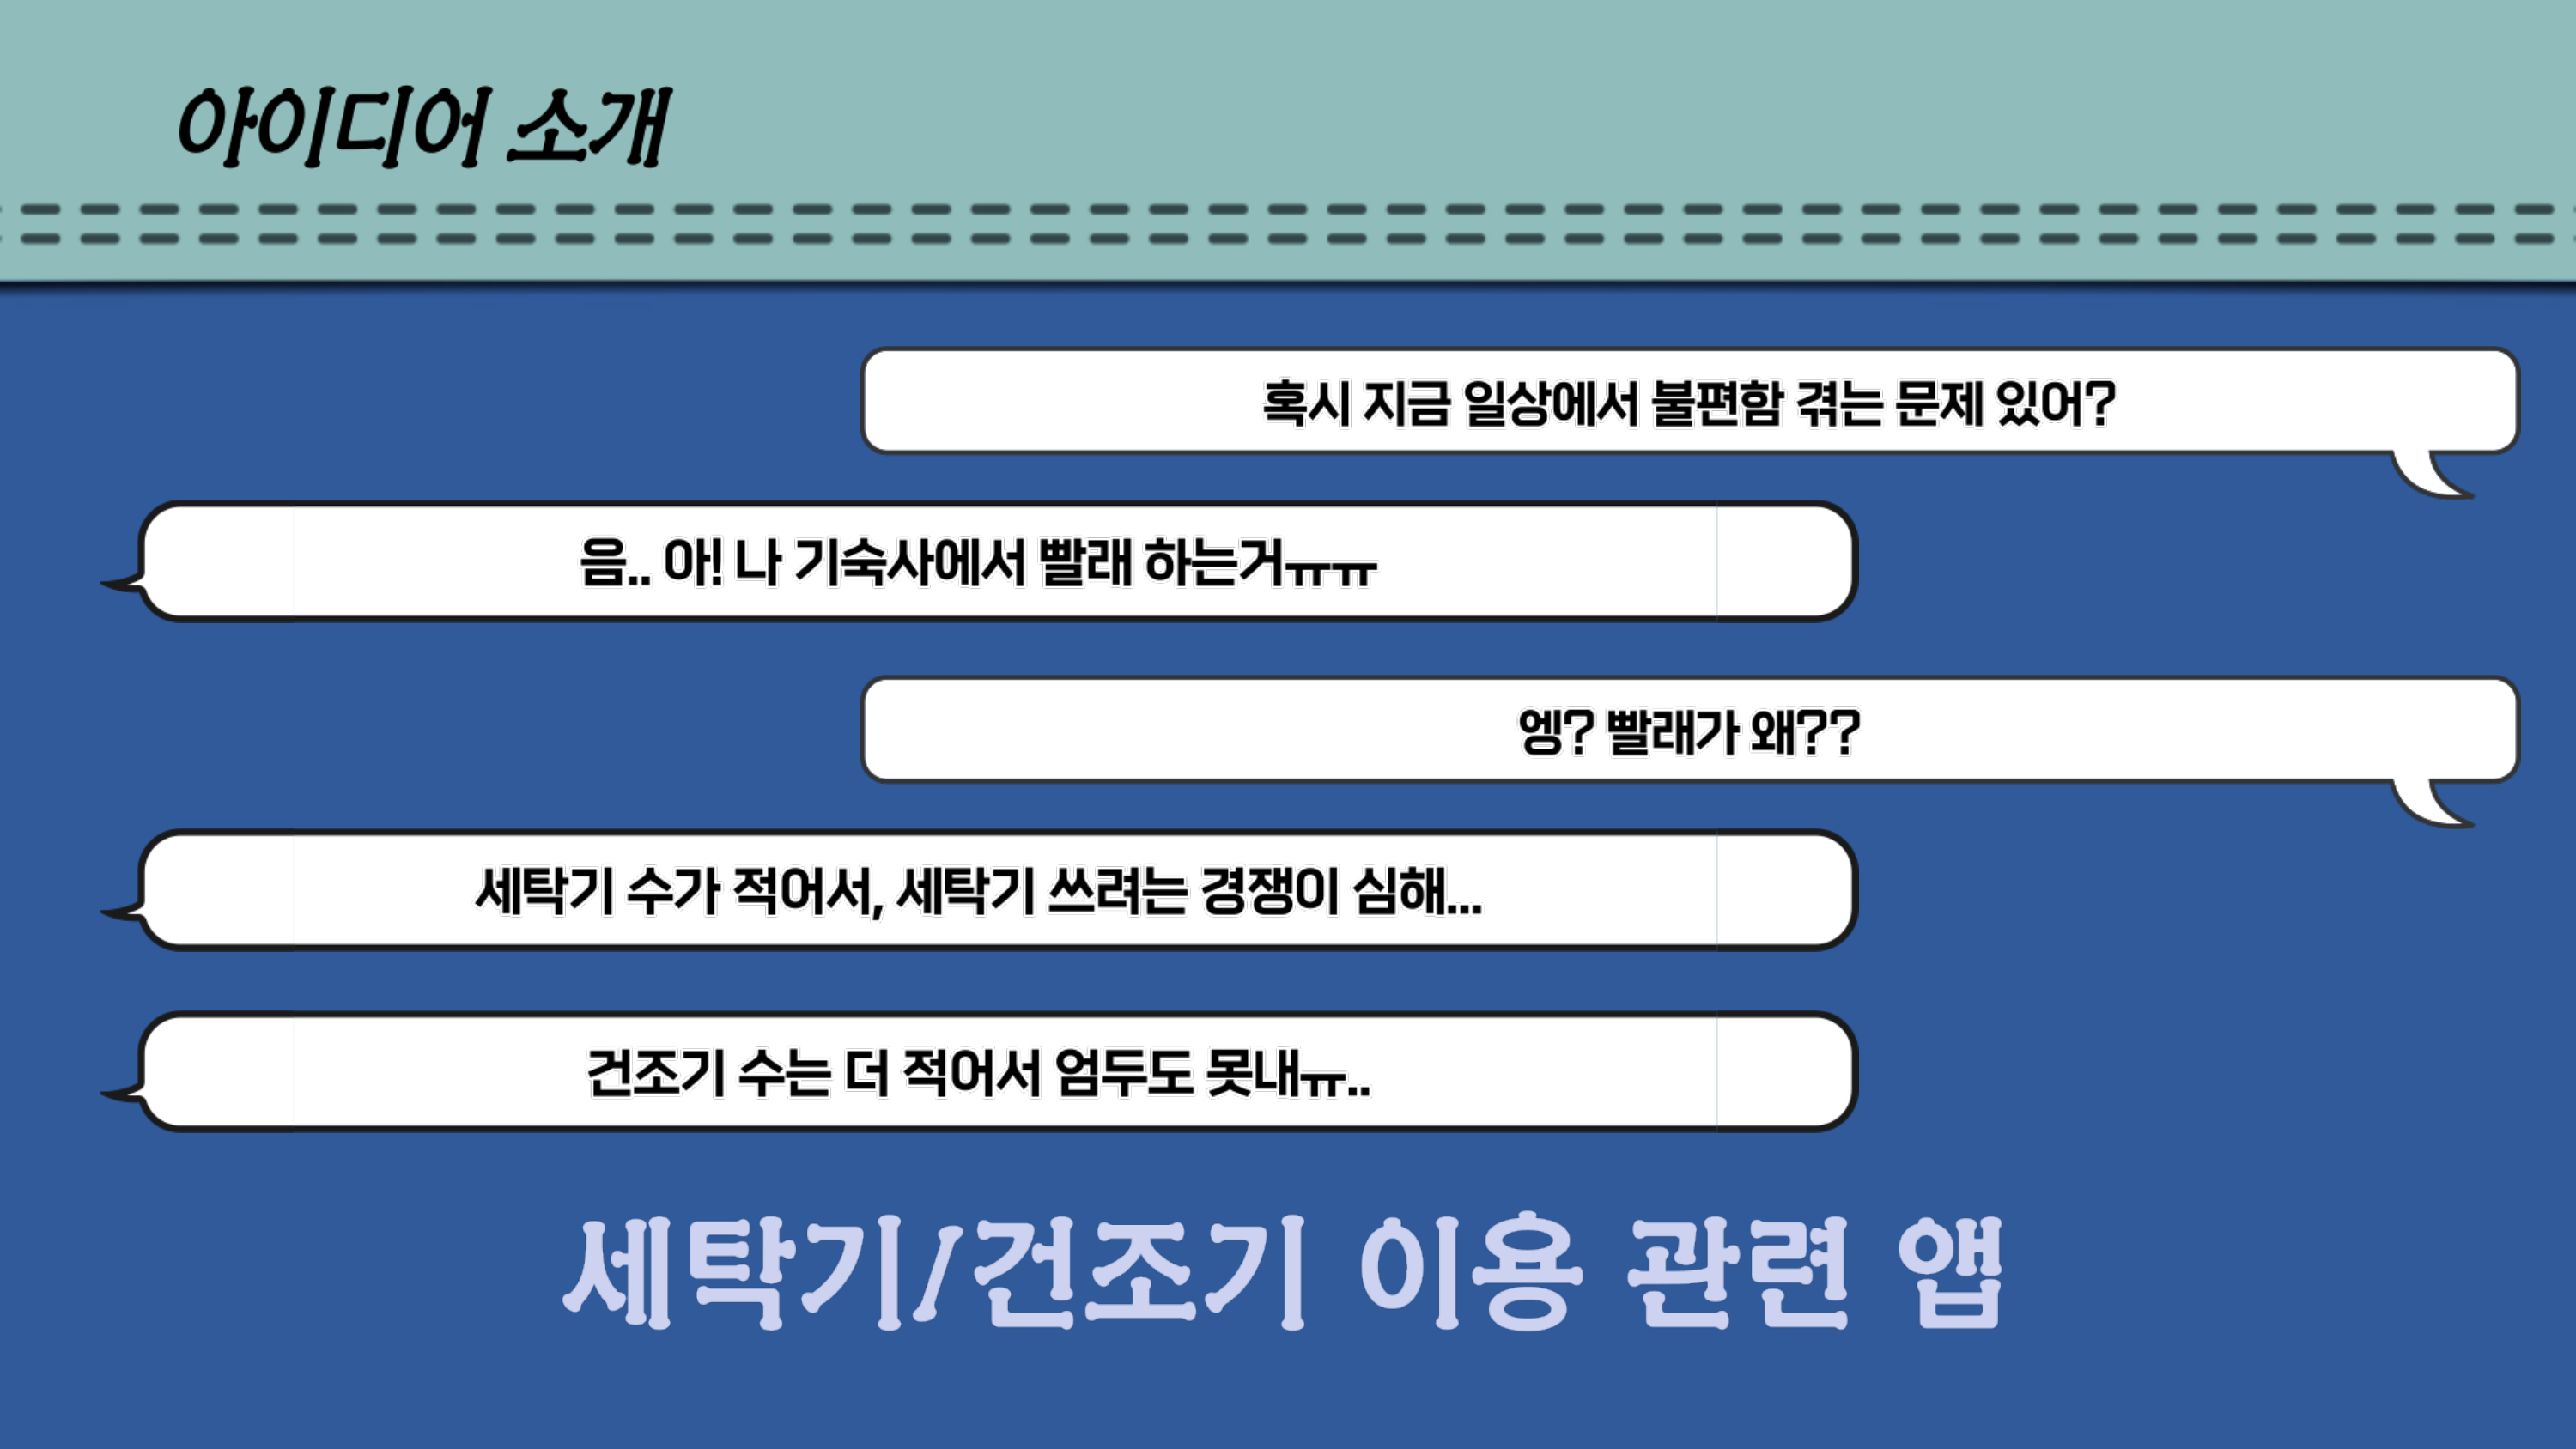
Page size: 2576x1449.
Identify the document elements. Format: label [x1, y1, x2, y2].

text_box [860, 675, 2521, 829]
text_box [100, 500, 1860, 623]
text_box [860, 346, 2521, 500]
text_box [100, 1009, 1860, 1134]
picture [173, 1172, 2062, 1390]
text_box [100, 828, 1860, 952]
picture [0, 58, 719, 211]
text_box [0, 0, 2576, 1449]
